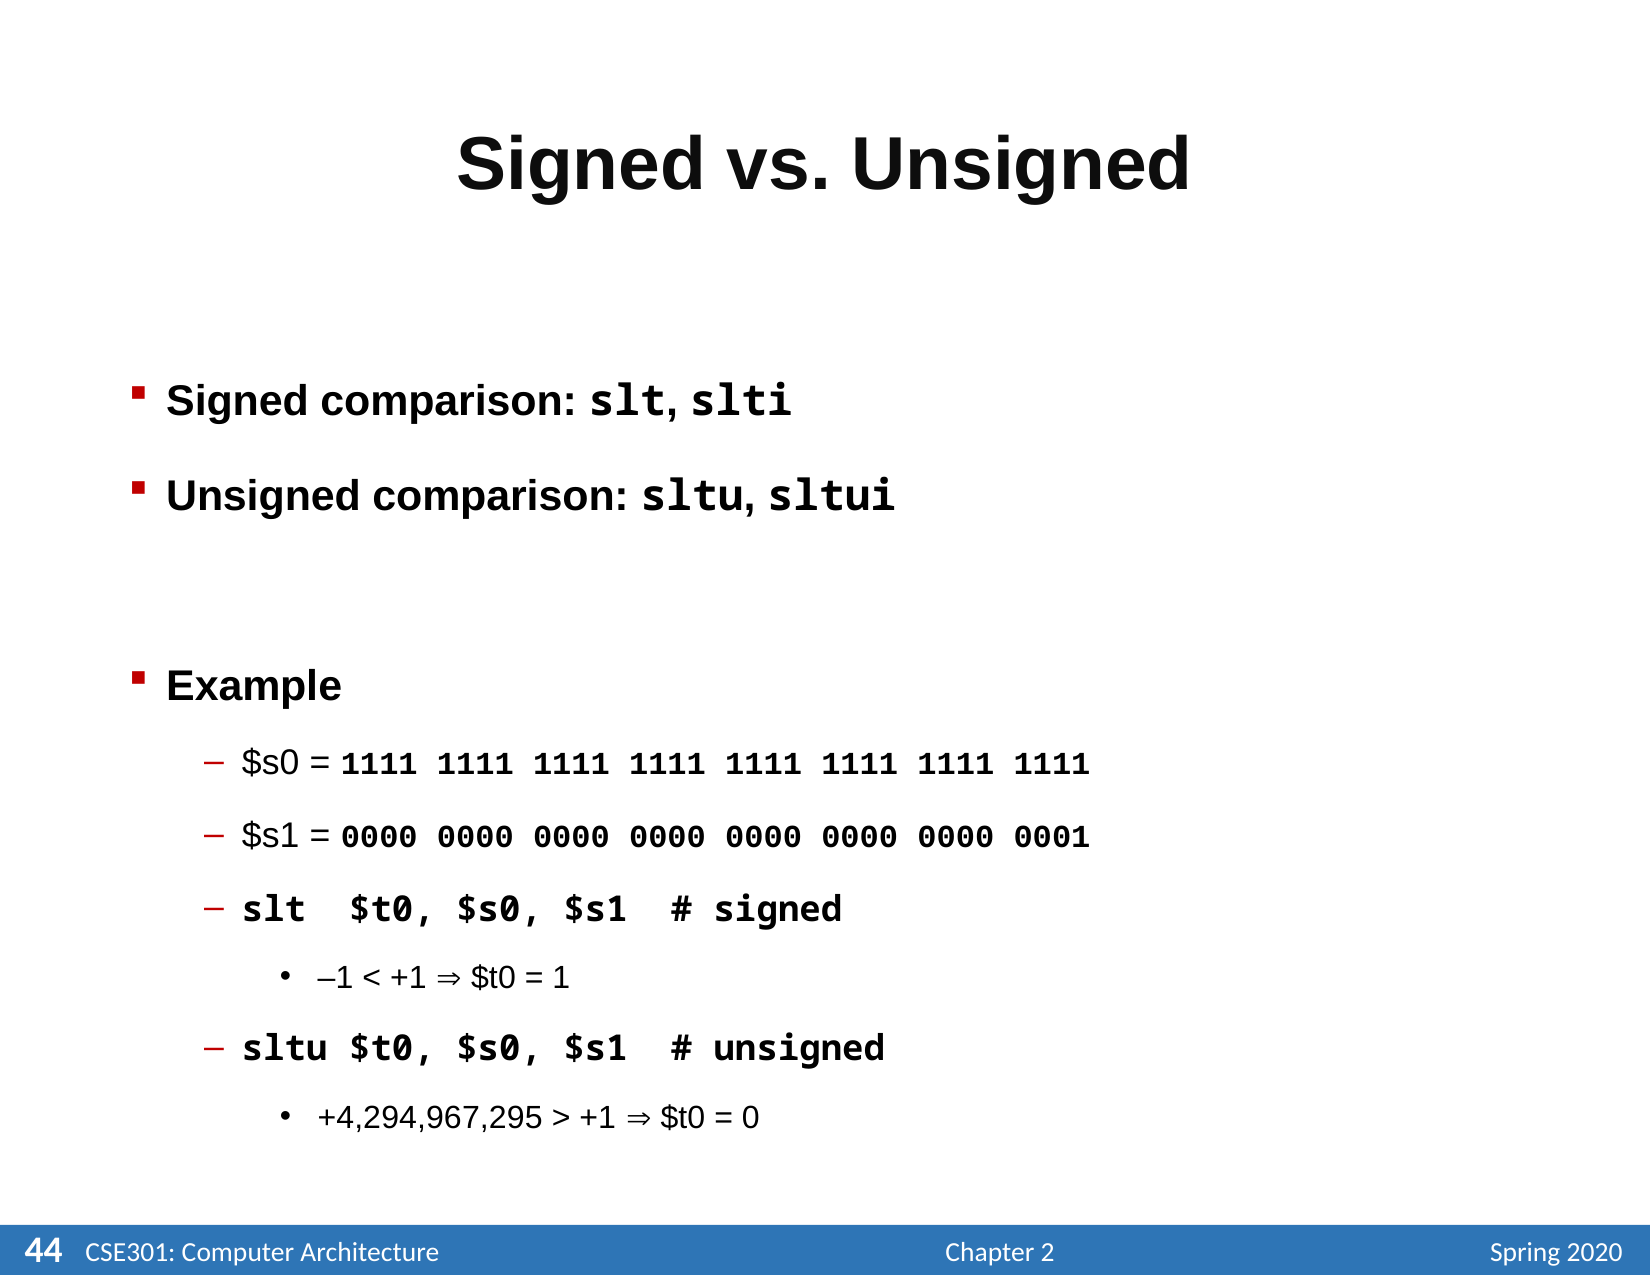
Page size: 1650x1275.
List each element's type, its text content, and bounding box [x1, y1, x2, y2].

list Signed comparison: slt, slti Unsigned comparison: sltu, sltui Example $s0 = 1111 1111 1111 1111 1111 1111 1111 1111 $s1 = 0000 0000 0000 0000 0000 0000 0000 0001 slt $t0, $s0, $s1 # signed –1 < +1  $t0 = 1 sltu $t0, $s0, $s1 # unsigned +4,294,967,295 > +1  $t0 = 0 [113, 339, 1537, 1149]
title Signed vs. Unsigned [113, 67, 1537, 263]
